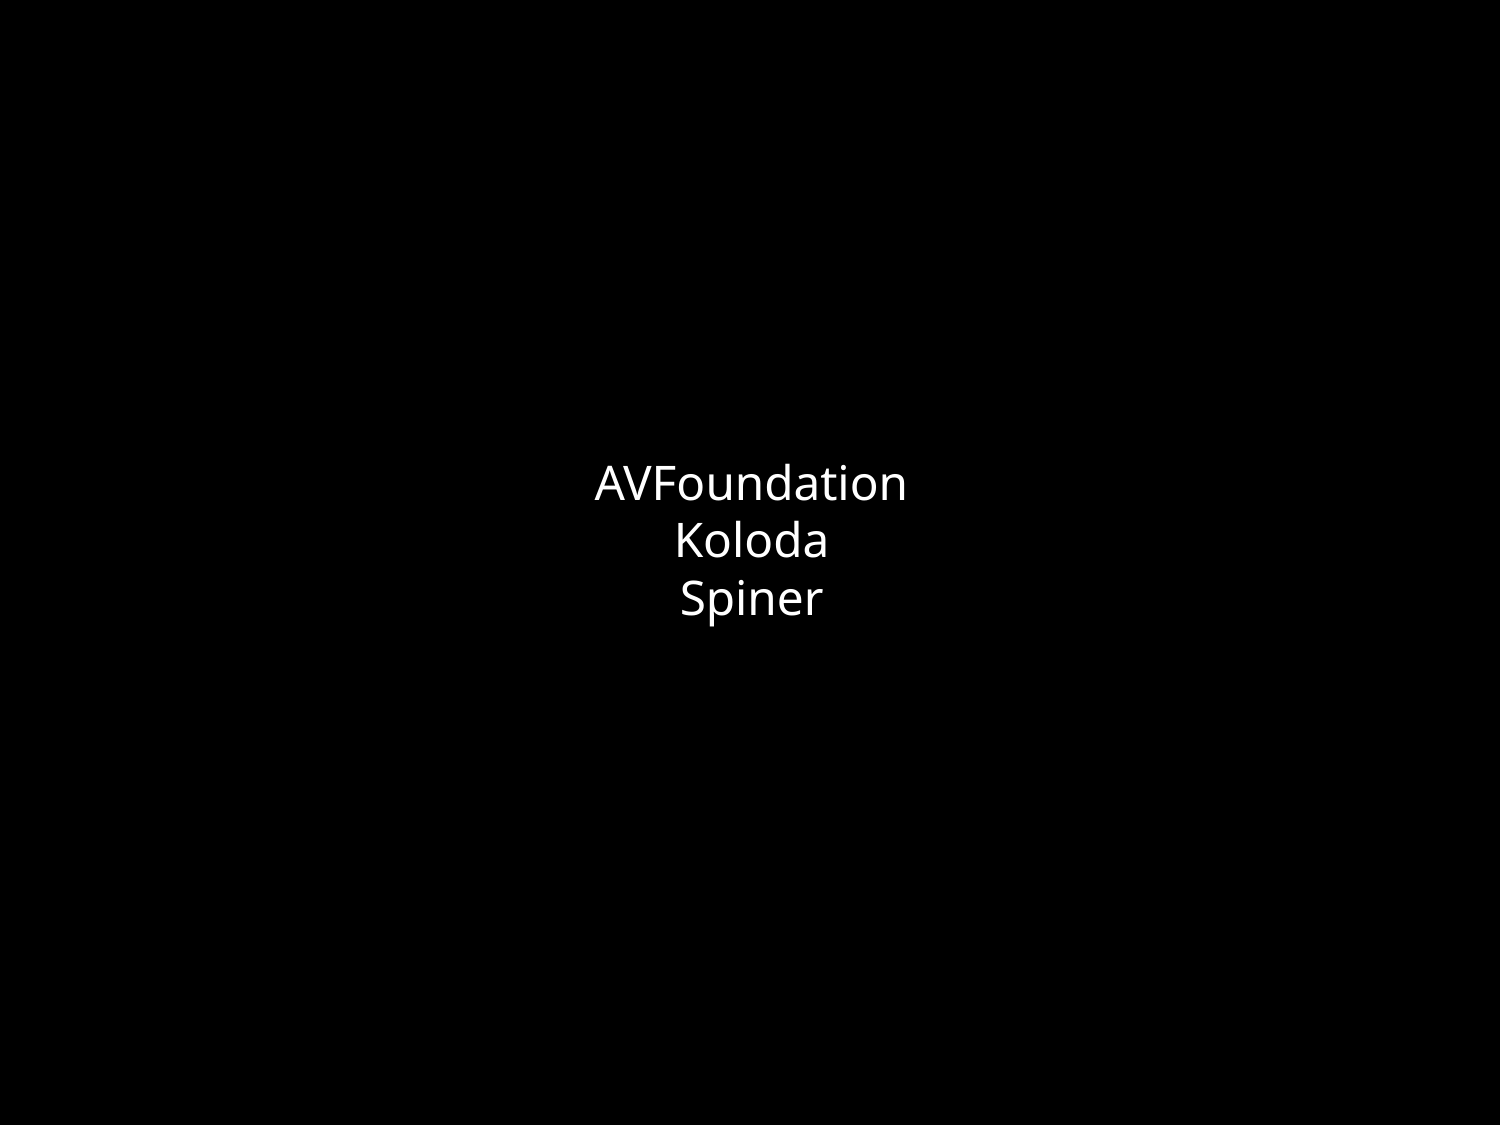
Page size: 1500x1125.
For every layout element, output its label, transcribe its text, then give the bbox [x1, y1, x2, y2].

title AVFoundation Koloda Spiner [76, 445, 1427, 633]
